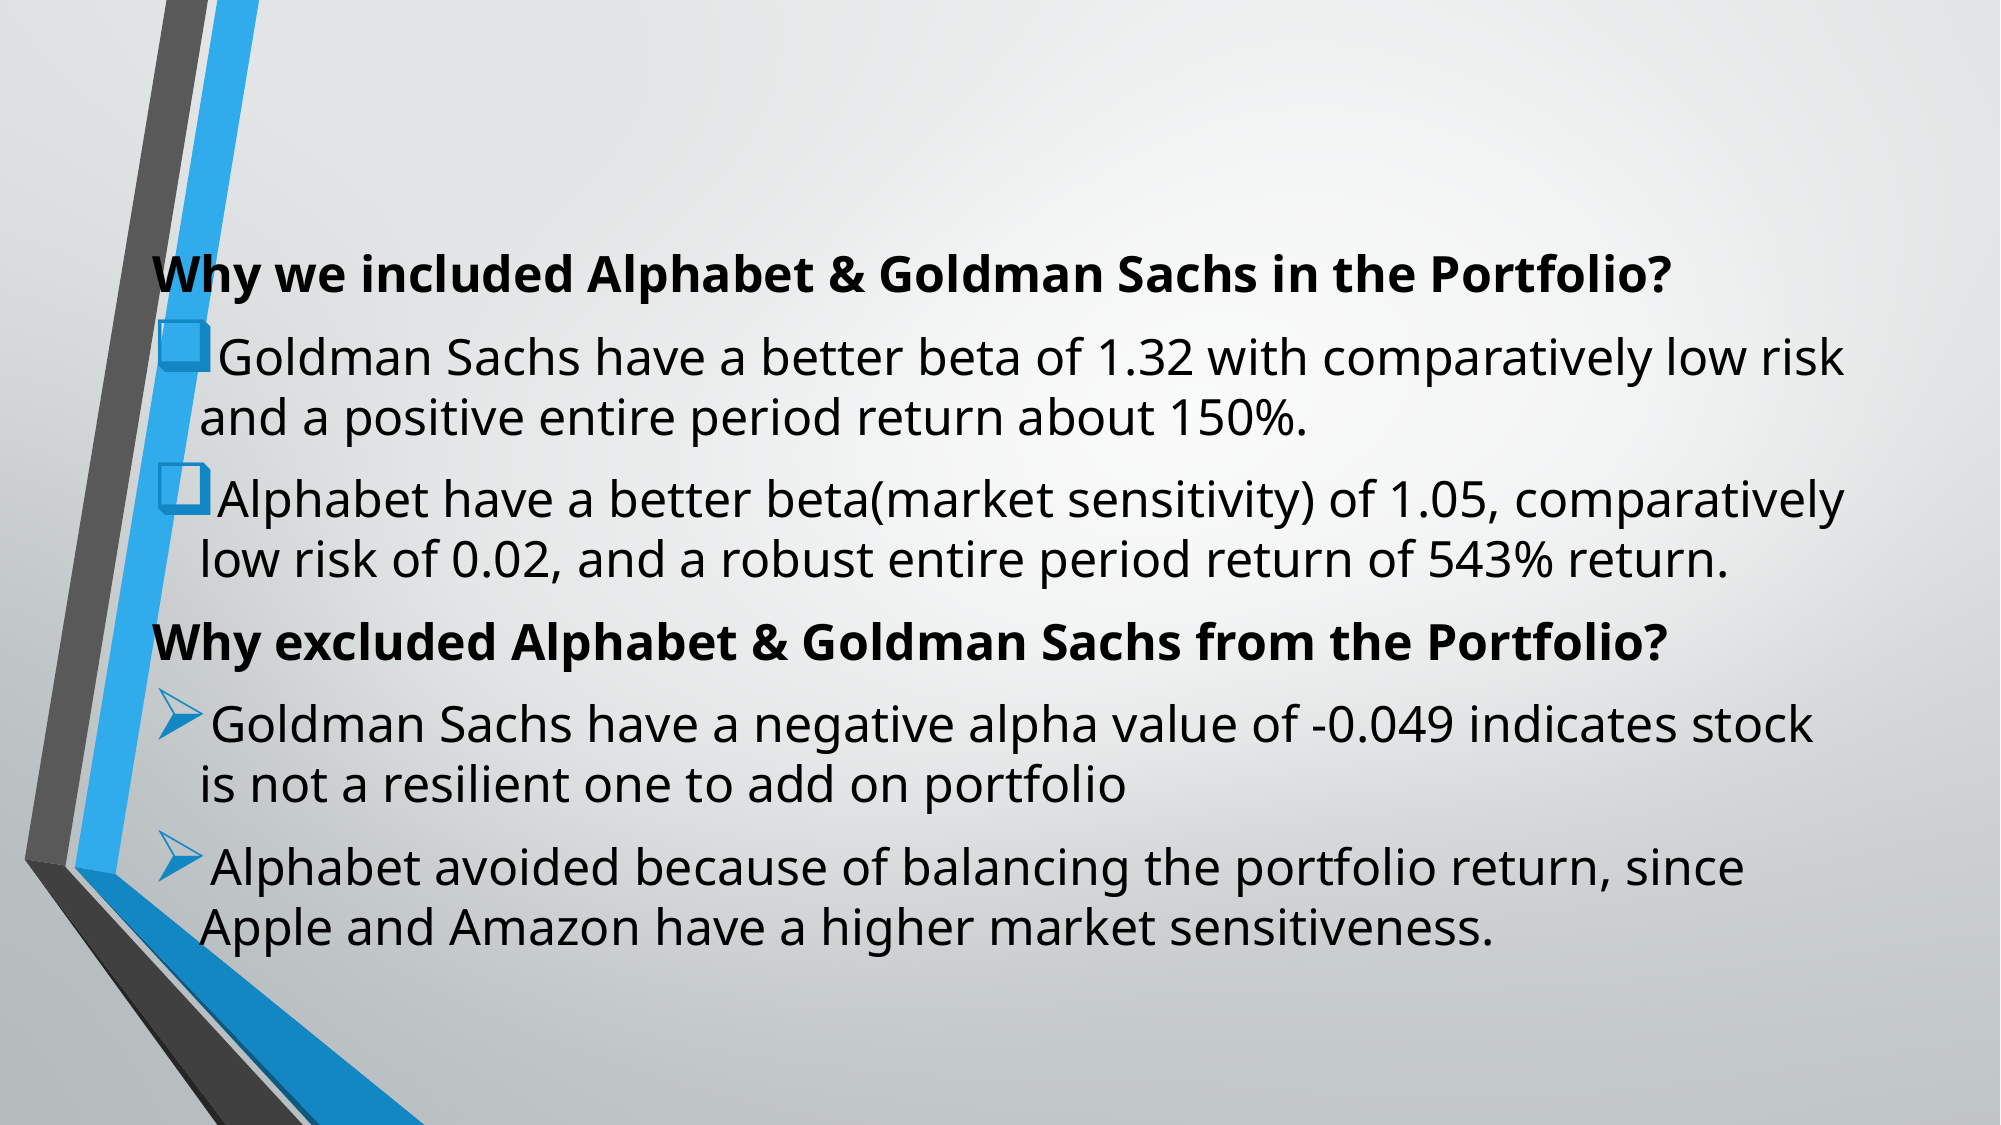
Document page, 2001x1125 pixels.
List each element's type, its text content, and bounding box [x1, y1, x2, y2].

list Why we included Alphabet & Goldman Sachs in the Portfolio? Goldman Sachs have a better beta of 1.32 with comparatively low risk and a positive entire period return about 150%. Alphabet have a better beta(market sensitivity) of 1.05, comparatively low risk of 0.02, and a robust entire period return of 543% return. Why excluded Alphabet & Goldman Sachs from the Portfolio? Goldman Sachs have a negative alpha value of -0.049 indicates stock is not a resilient one to add on portfolio Alphabet avoided because of balancing the portfolio return, since Apple and Amazon have a higher market sensitiveness. [137, 185, 1863, 1014]
